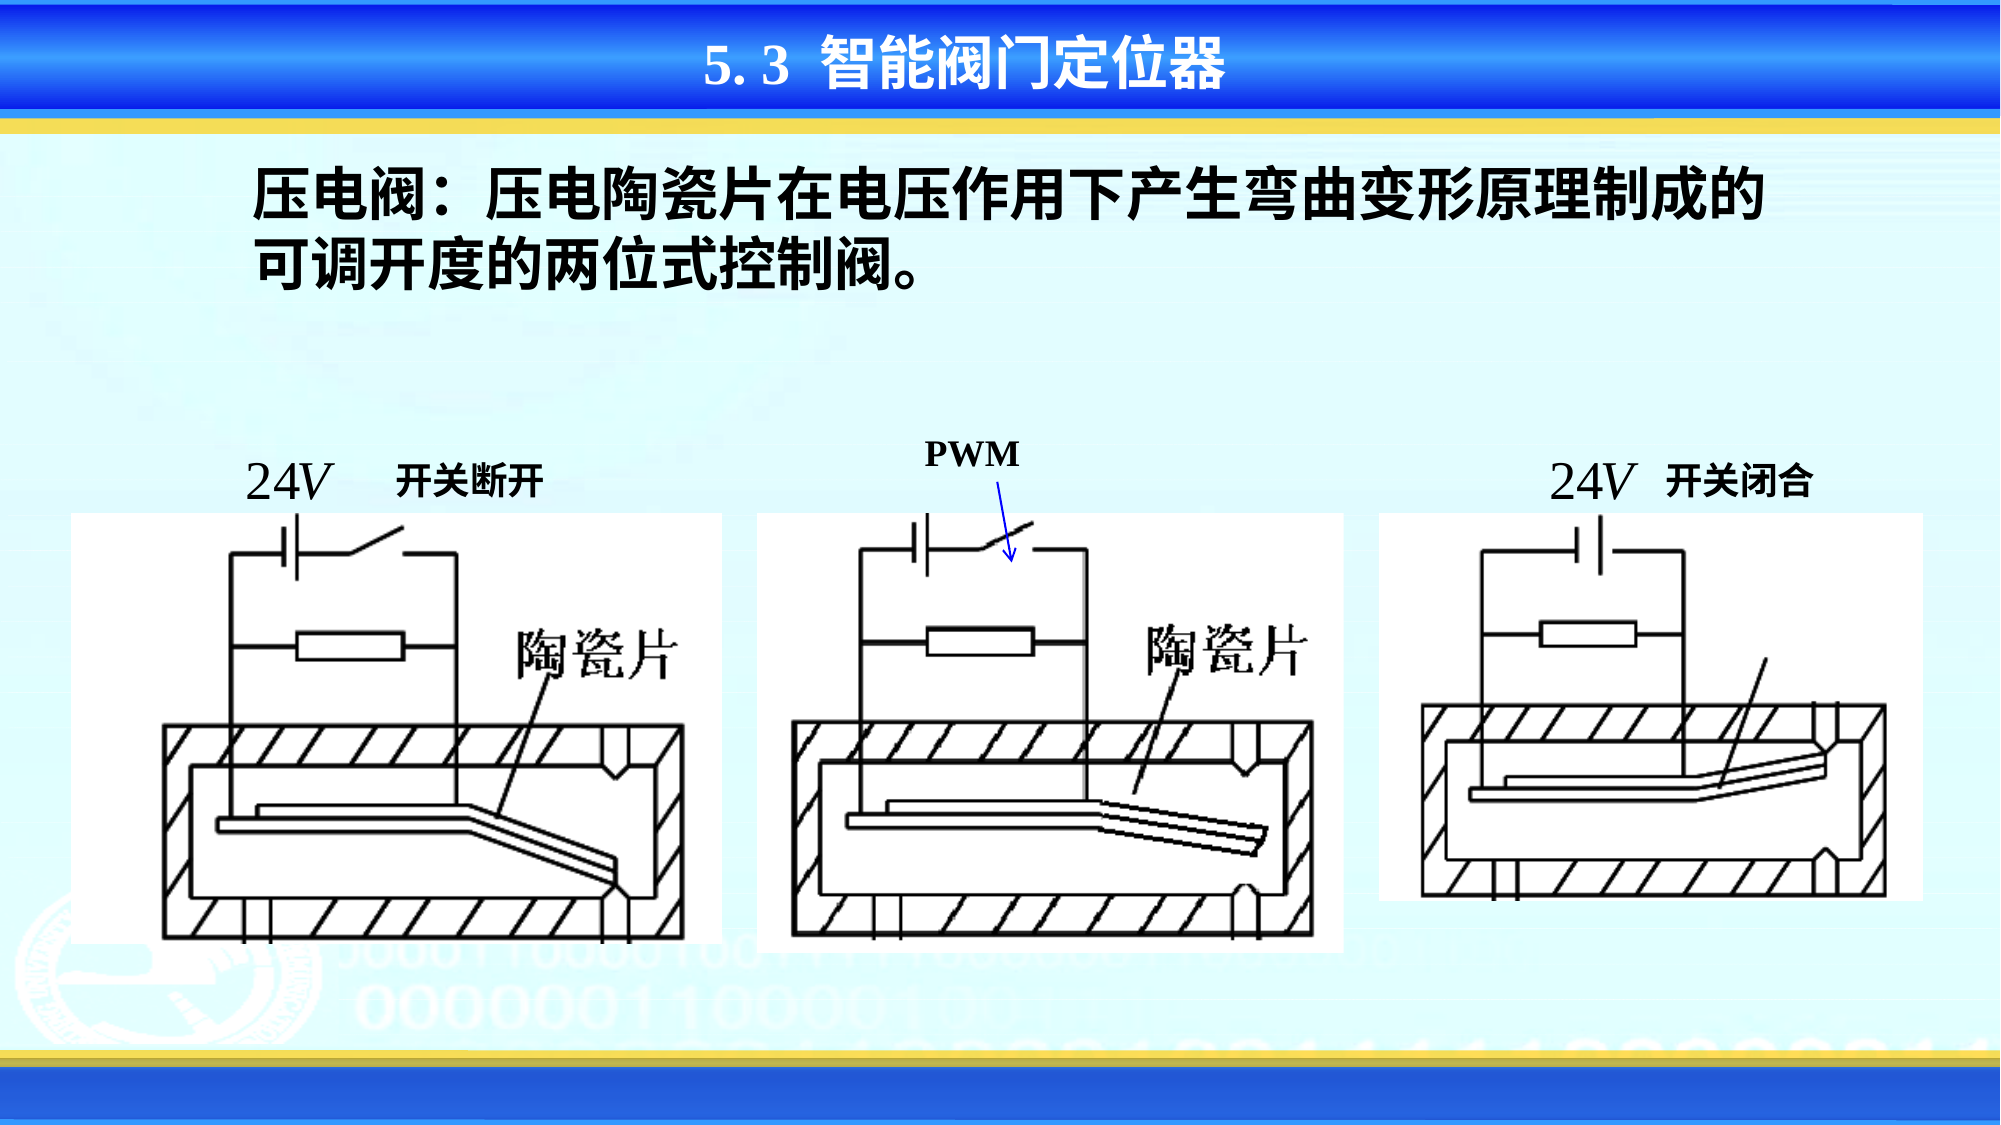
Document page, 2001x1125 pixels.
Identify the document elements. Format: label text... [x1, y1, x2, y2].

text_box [1540, 449, 1651, 514]
text_box 压电阀：压电陶瓷片在电压作用下产生弯曲变形原理制成的可调开度的两位式控制阀。 [237, 149, 1809, 305]
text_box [237, 449, 348, 514]
picture [71, 513, 722, 945]
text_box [996, 481, 1012, 563]
text_box 开关闭合 [1652, 449, 1841, 510]
text_box 5. 3 智能阀门定位器 [667, 18, 1263, 104]
picture [0, 1067, 2000, 1120]
text_box 开关断开 [380, 449, 570, 510]
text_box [756, 513, 1344, 953]
text_box PWM [909, 421, 1100, 482]
picture [1379, 513, 1923, 901]
